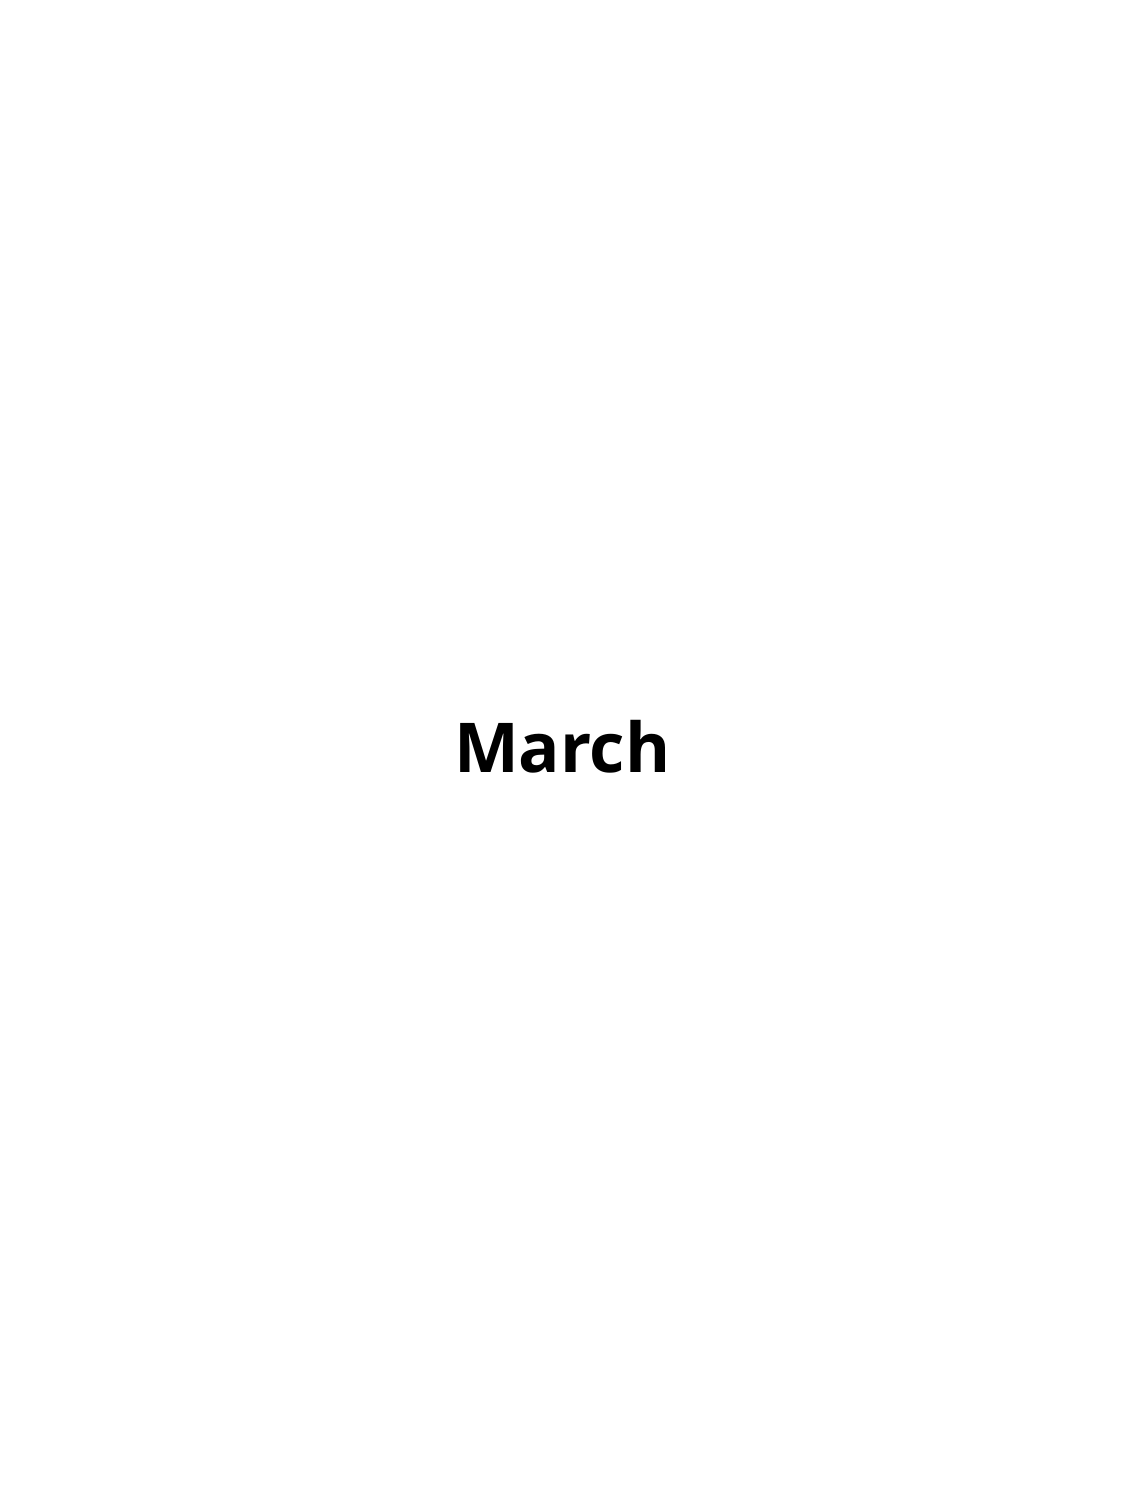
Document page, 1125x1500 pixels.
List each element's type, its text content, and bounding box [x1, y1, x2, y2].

title March [77, 605, 1048, 895]
